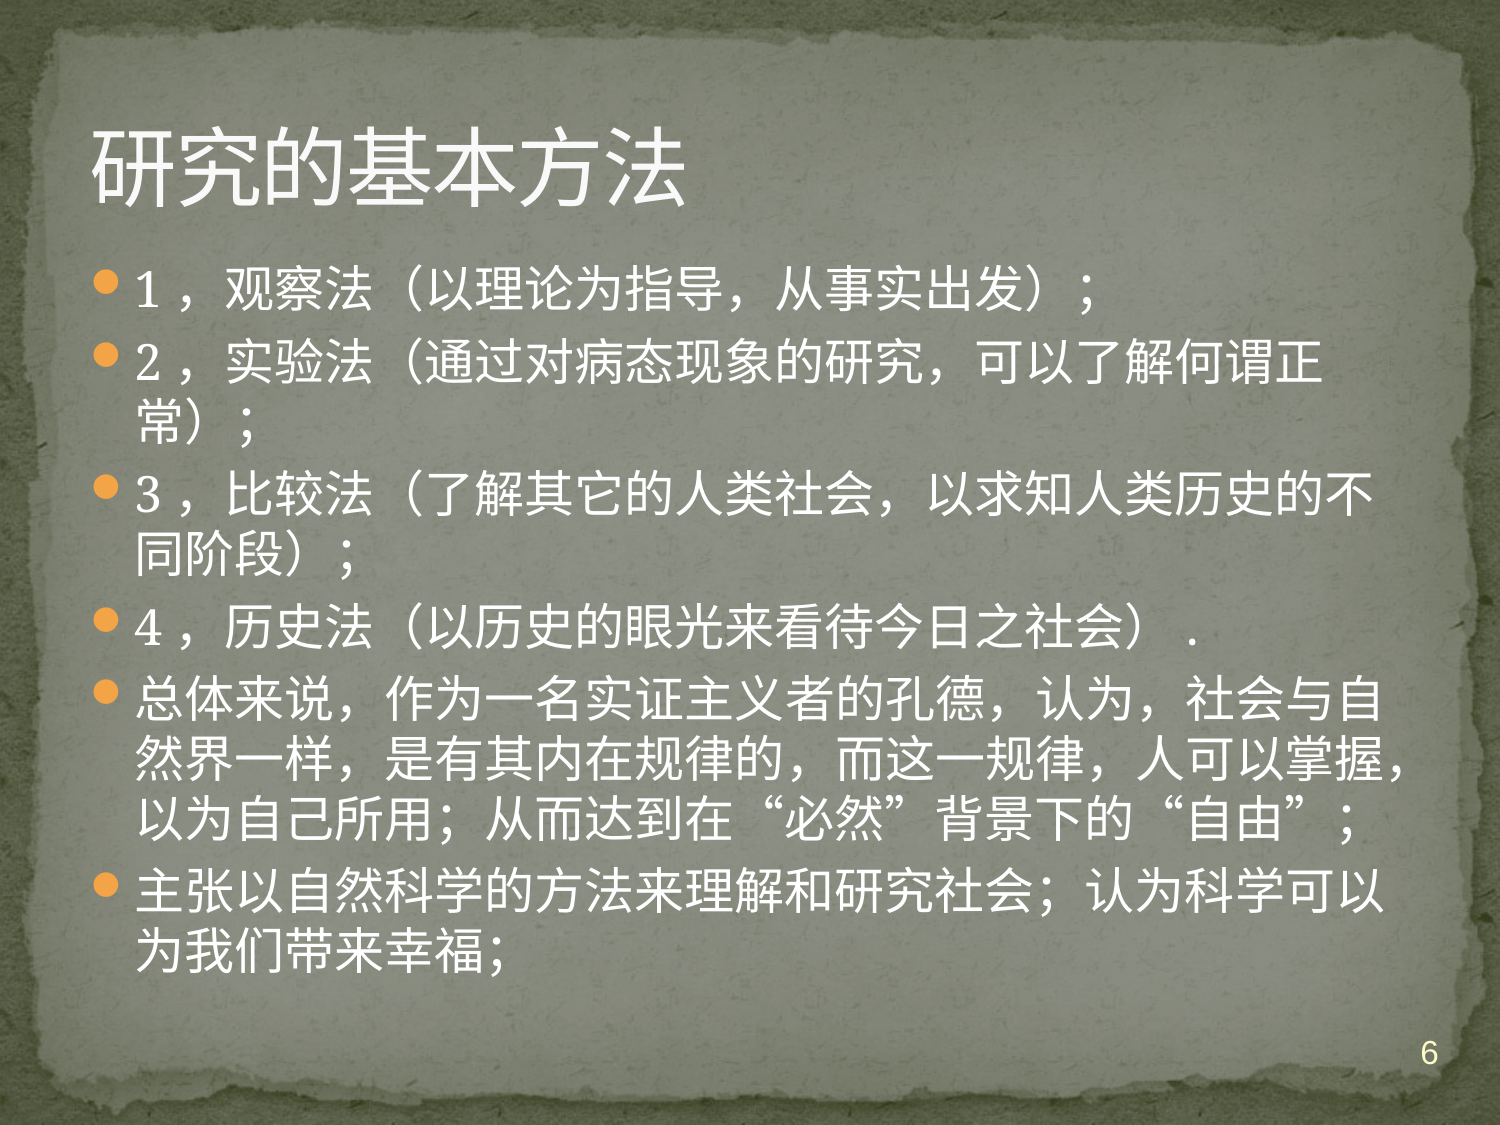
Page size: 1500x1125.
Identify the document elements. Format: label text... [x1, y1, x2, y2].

slide_number 6 [1379, 1014, 1480, 1089]
title 研究的基本方法 [74, 24, 1425, 225]
list 1，观察法（以理论为指导，从事实出发）； 2，实验法（通过对病态现象的研究，可以了解何谓正常）； 3，比较法（了解其它的人类社会，以求知人类历史的不同阶段）； 4，历史法（以历史的眼光来看待今日之社会）. 总体来说，作为一名实证主义者的孔德，认为，社会与自然界一样，是有其内在规律的，而这一规律，人可以掌握，以为自己所用；从而达到在“必然”背景下的“自由”； 主张以自然科学的方法来理解和研究社会；认为科学可以为我们带来幸福； [75, 249, 1425, 1000]
